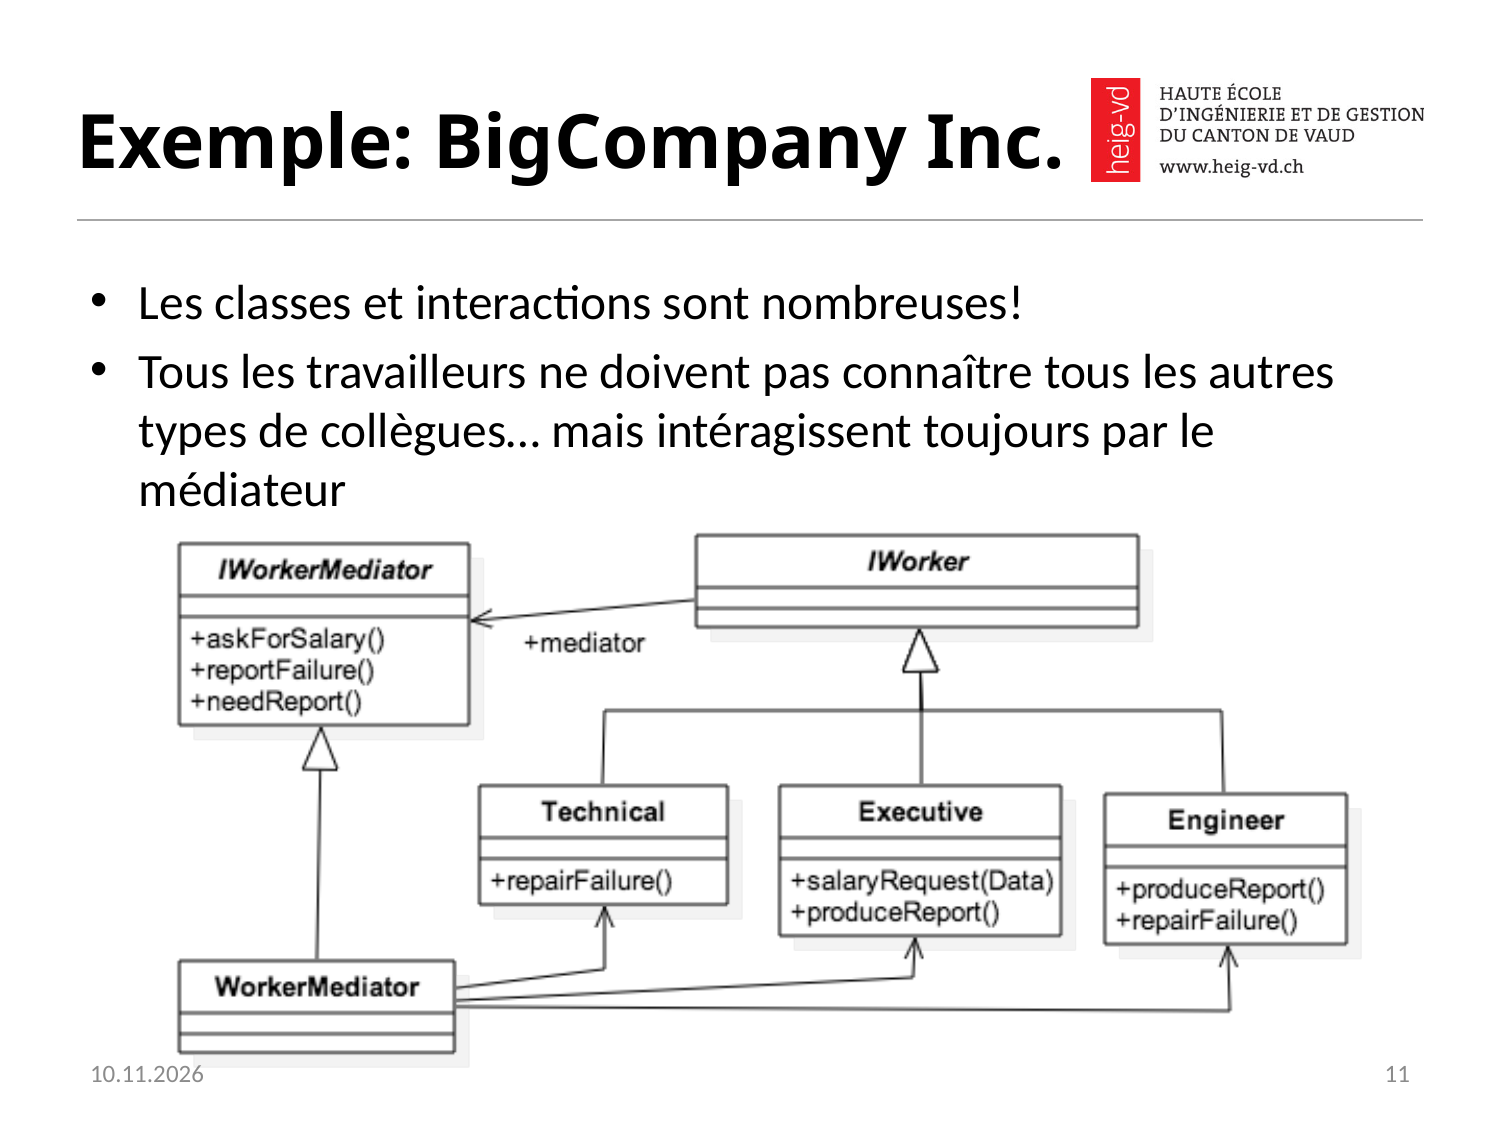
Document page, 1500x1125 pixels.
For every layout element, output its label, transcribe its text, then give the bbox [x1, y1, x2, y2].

title Exemple: BigCompany Inc. [61, 45, 1412, 233]
picture [1090, 77, 1424, 183]
list Les classes et interactions sont nombreuses! Tous les travailleurs ne doivent pas connaître tous les autres types de collègues… mais intéragissent toujours par le médiateur [75, 262, 1425, 528]
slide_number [75, 1042, 425, 1103]
picture [159, 514, 1368, 1074]
slide_number 11 [1074, 1042, 1425, 1103]
